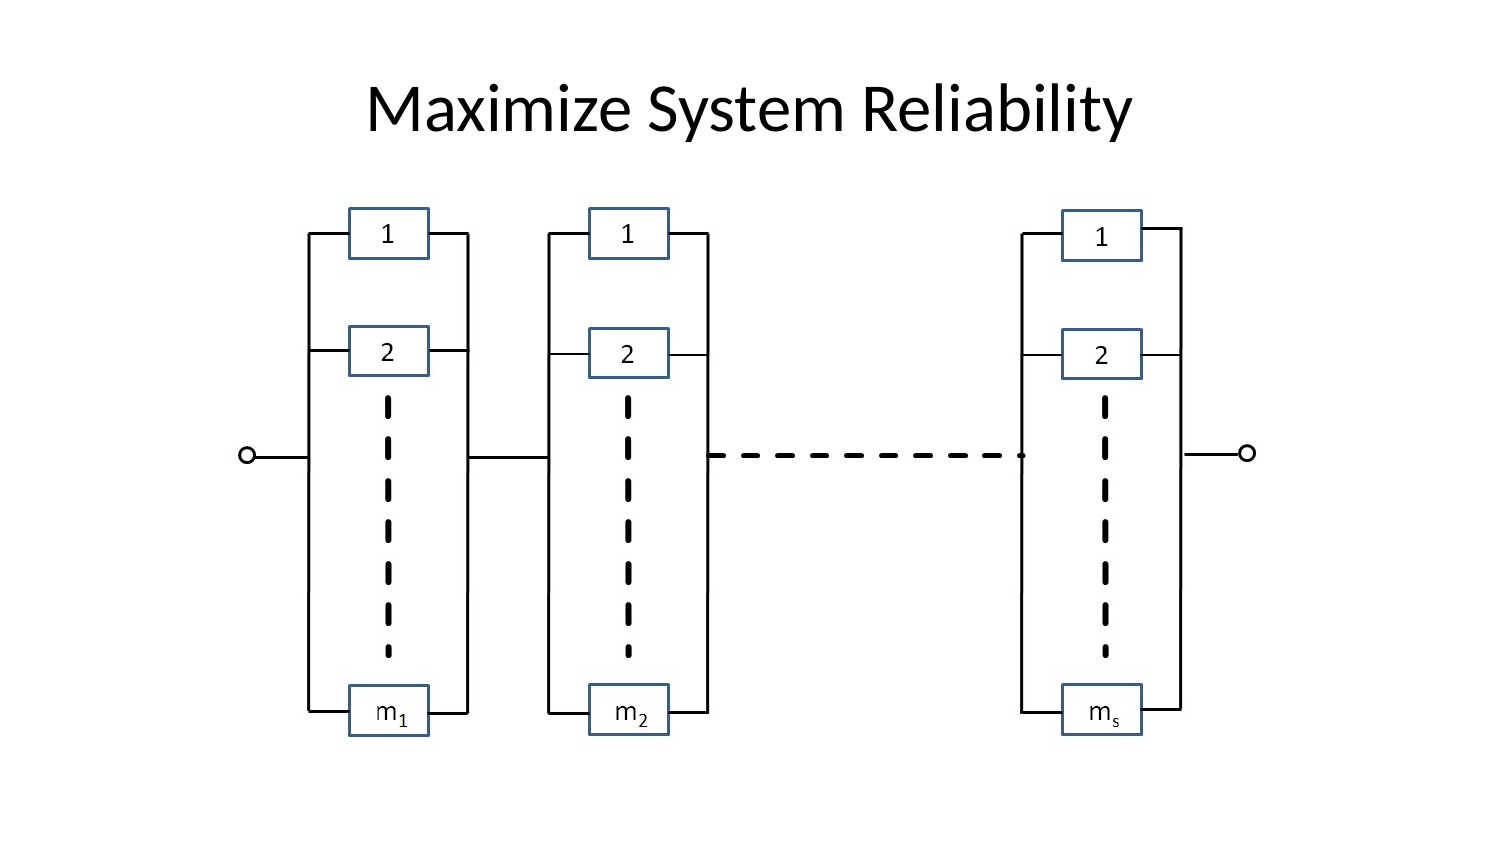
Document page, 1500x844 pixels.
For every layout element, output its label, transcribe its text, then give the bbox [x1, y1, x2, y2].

picture [230, 195, 1267, 753]
title Maximize System Reliability [75, 33, 1425, 175]
